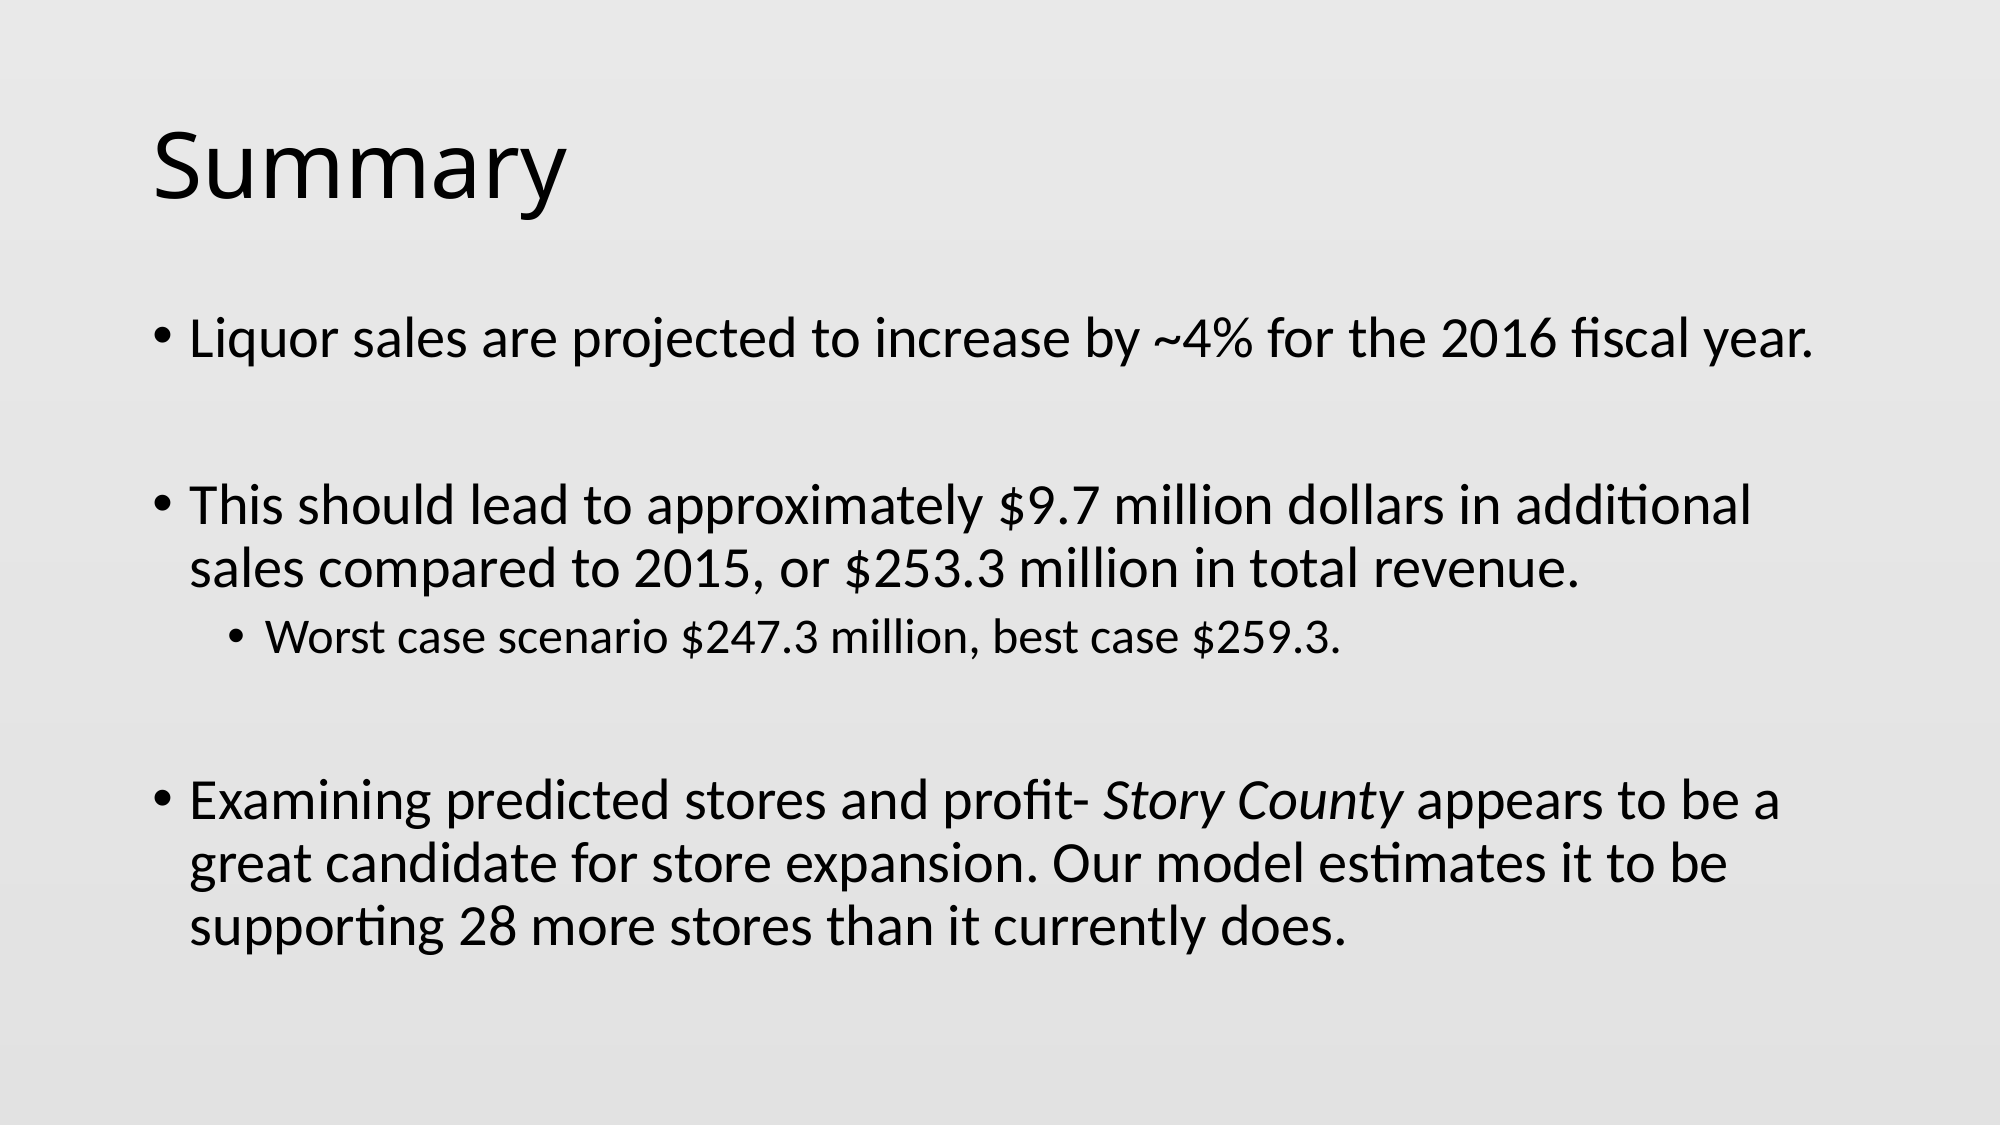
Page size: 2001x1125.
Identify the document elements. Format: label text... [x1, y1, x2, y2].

list Liquor sales are projected to increase by ~4% for the 2016 fiscal year. This should lead to approximately $9.7 million dollars in additional sales compared to 2015, or $253.3 million in total revenue. Worst case scenario $247.3 million, best case $259.3. Examining predicted stores and profit- Story County appears to be a great candidate for store expansion. Our model estimates it to be supporting 28 more stores than it currently does. [137, 299, 1863, 1014]
title Summary [137, 59, 1863, 278]
